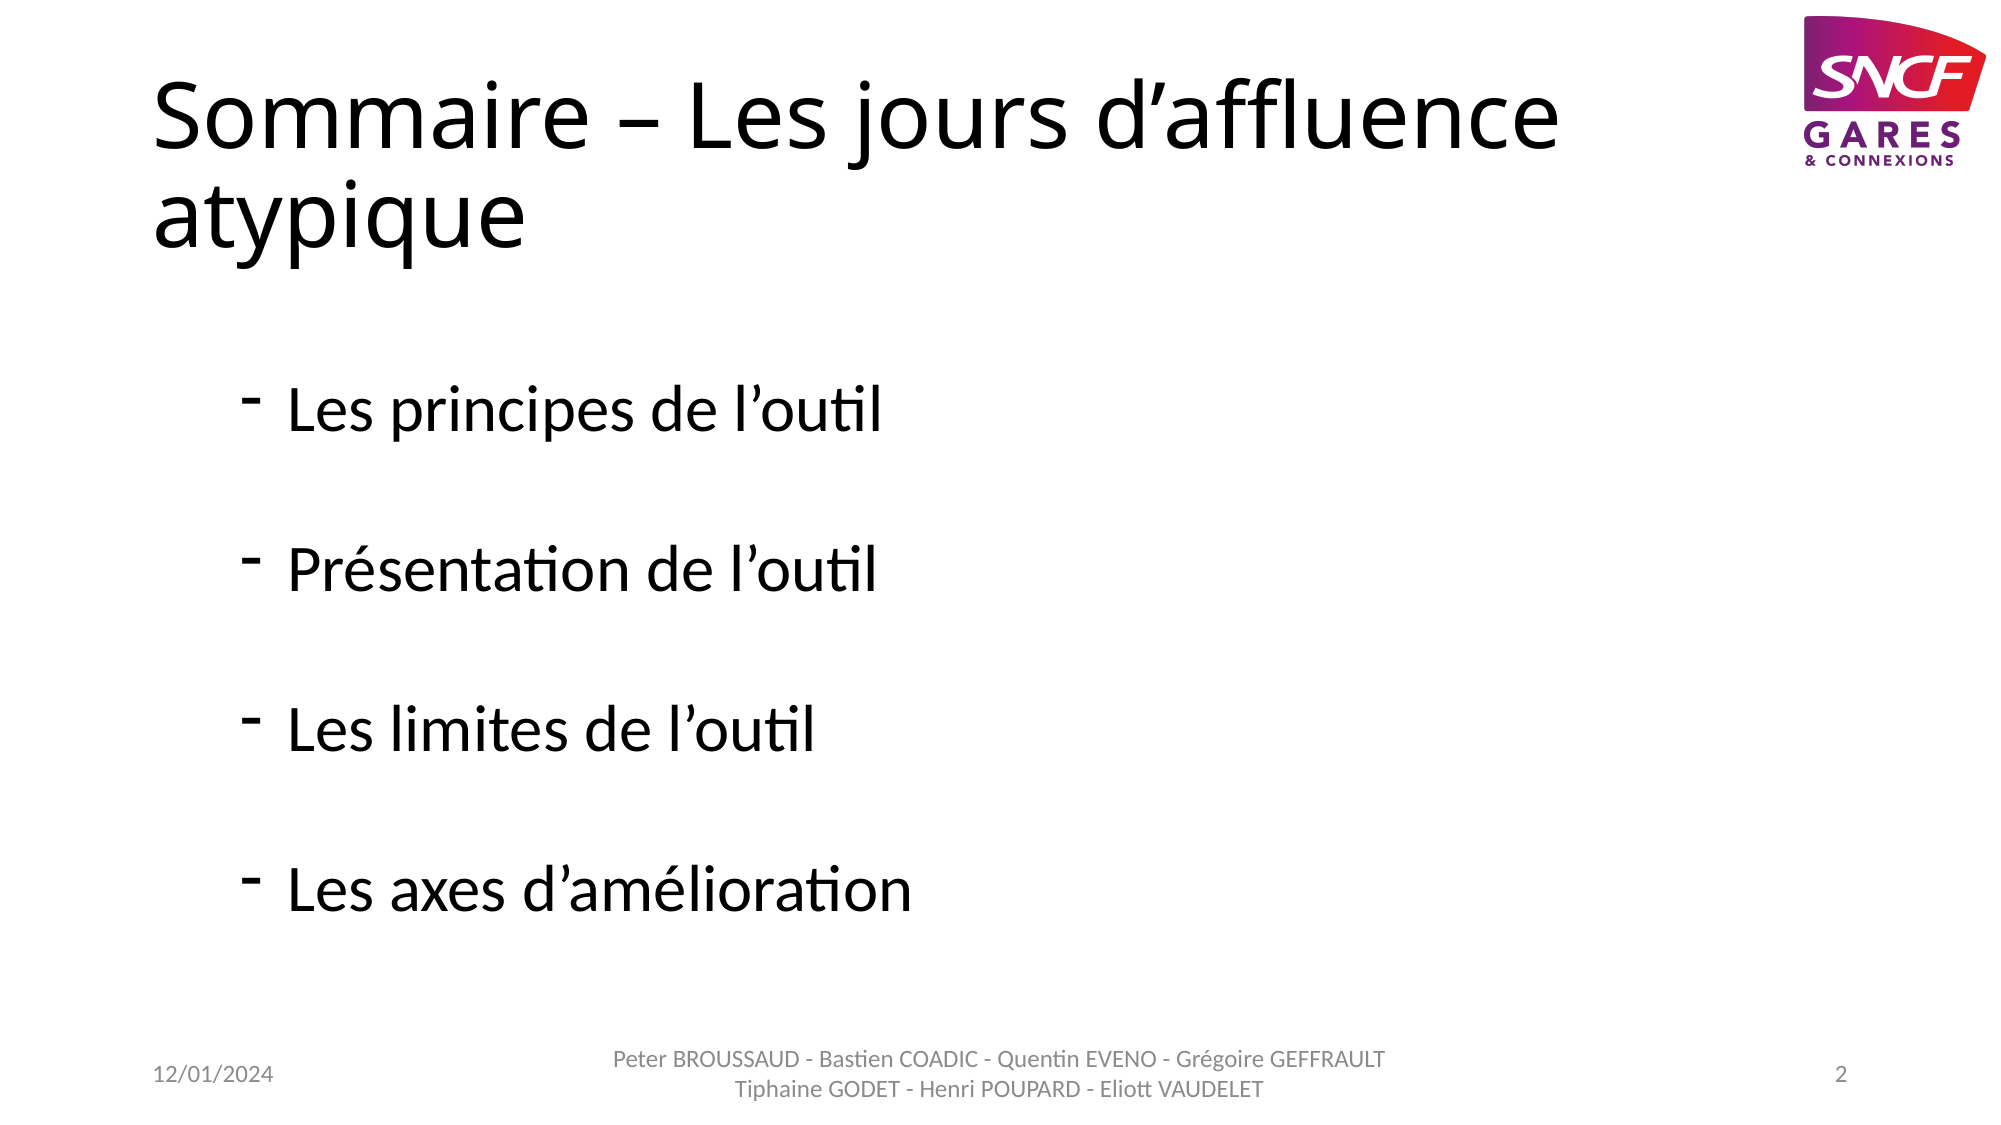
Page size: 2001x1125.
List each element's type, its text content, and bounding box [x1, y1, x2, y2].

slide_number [137, 1042, 561, 1103]
slide_number 2 [1439, 1042, 1863, 1103]
text_box Les principes de l’outil Présentation de l’outil Les limites de l’outil Les axes d’amélioration [225, 277, 929, 932]
footer Peter BROUSSAUD - Bastien COADIC - Quentin EVENO - Grégoire GEFFRAULT Tiphaine GODET - Henri POUPARD - Eliott VAUDELET [561, 1042, 1439, 1103]
picture [1804, 15, 1986, 166]
title Sommaire – Les jours d’affluence atypique [137, 59, 1863, 278]
